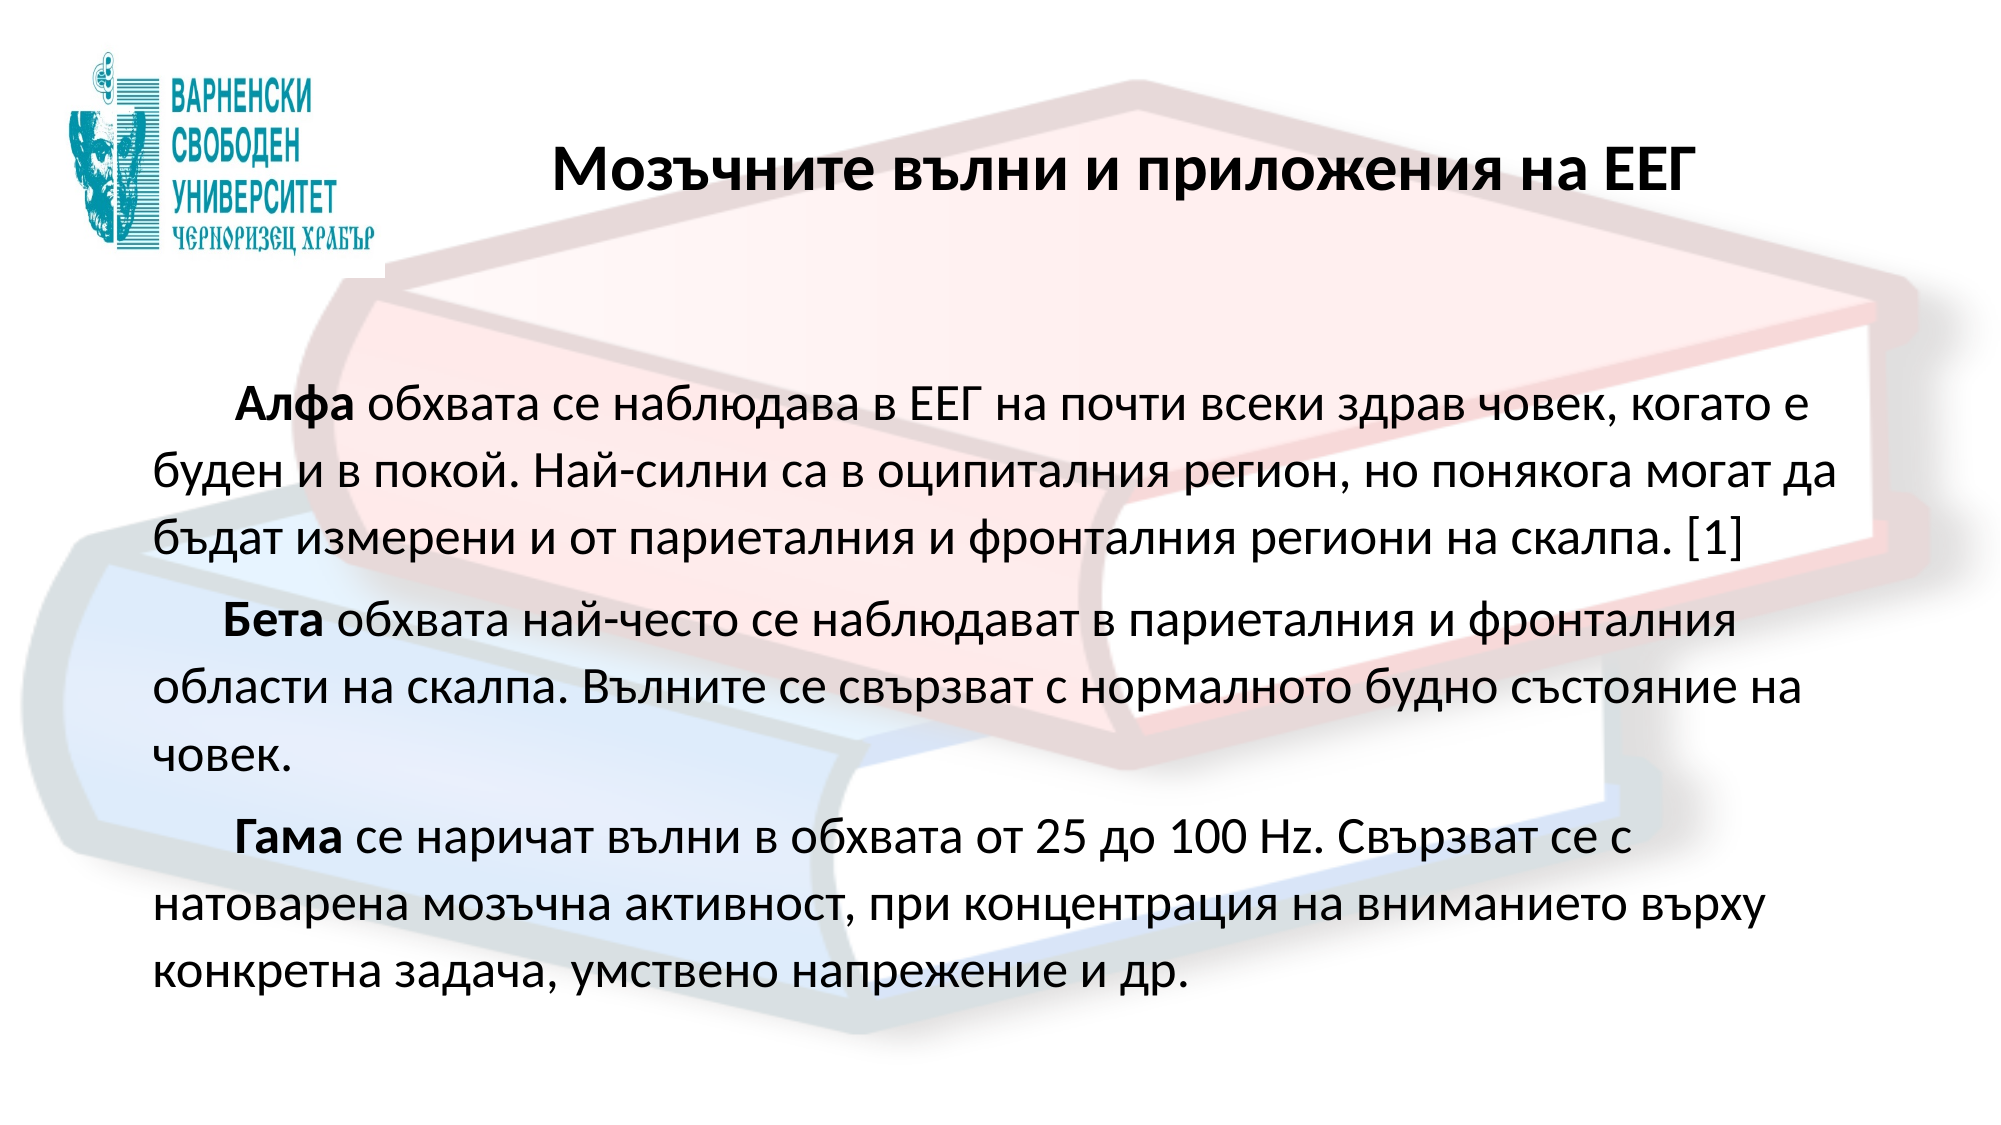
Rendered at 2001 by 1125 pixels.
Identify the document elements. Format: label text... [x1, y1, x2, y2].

title Мозъчните вълни и приложения на ЕЕГ [388, 59, 1863, 278]
list Алфа обхвата се наблюдава в ЕЕГ на почти всеки здрав човек, когато е буден и в покой. Най-силни са в оципиталния регион, но понякога могат да бъдат измерени и от париеталния и фронталния региони на скалпа. [1] Бета обхвата най-често се наблюдават в париеталния и фронталния области на скалпа. Вълните се свързват с нормалното будно състояние на човек. Гама се наричат вълни в обхвата от 25 до 100 Hz. Свързват се с натоварена мозъчна активност, при концентрация на вниманието върху конкретна задача, умствено напрежение и др. [137, 299, 1863, 1014]
picture [57, 30, 385, 278]
